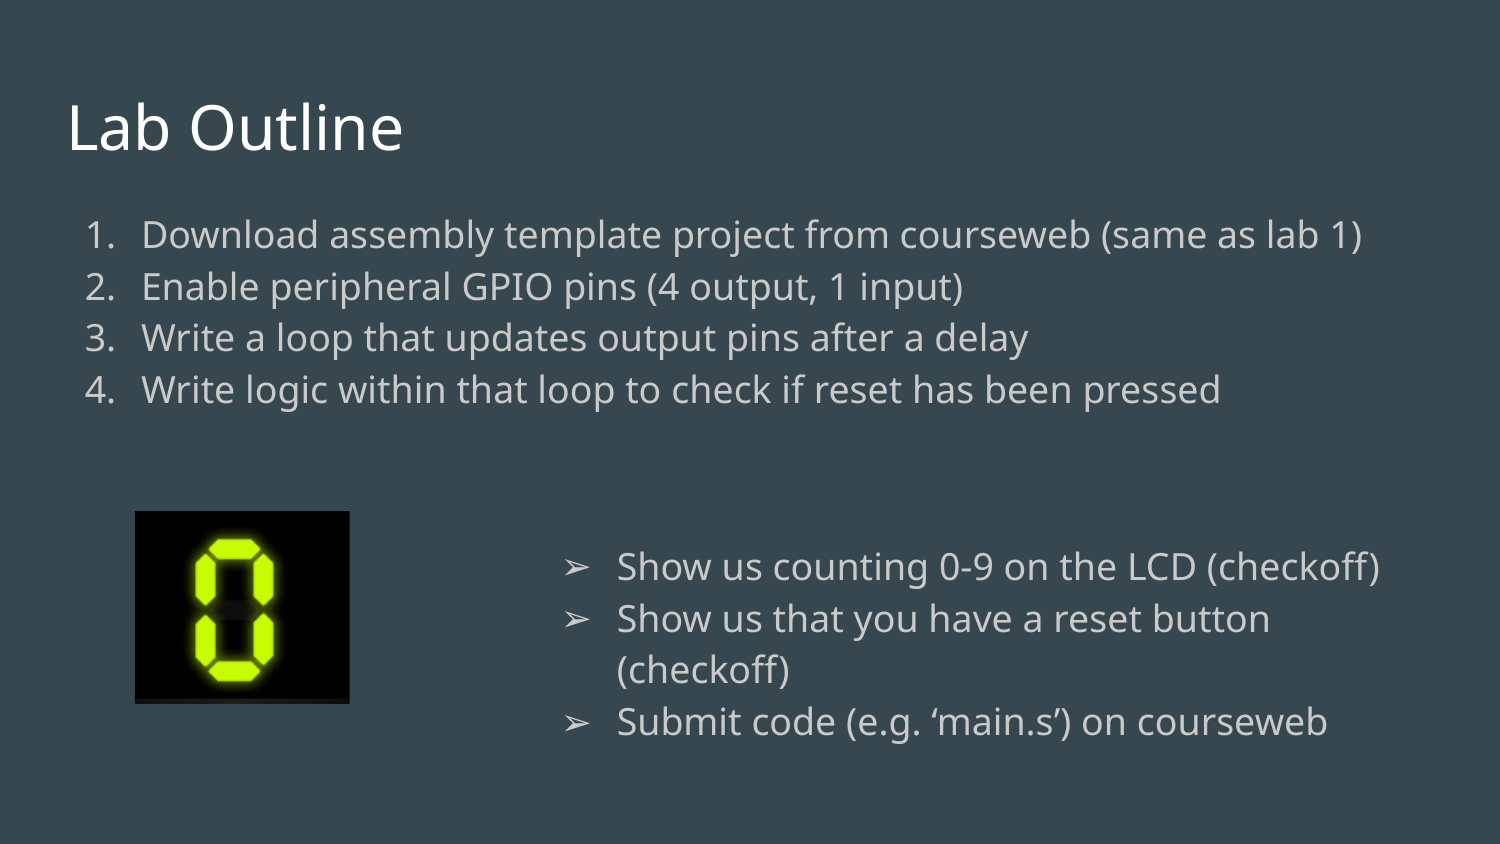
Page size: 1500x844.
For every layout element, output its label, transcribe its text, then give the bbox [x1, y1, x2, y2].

list Show us counting 0-9 on the LCD (checkoff) Show us that you have a reset button (checkoff) Submit code (e.g. ‘main.s’) on courseweb [526, 521, 1468, 721]
list Download assembly template project from courseweb (same as lab 1) Enable peripheral GPIO pins (4 output, 1 input) Write a loop that updates output pins after a delay Write logic within that loop to check if reset has been pressed [51, 189, 1449, 441]
picture [134, 511, 350, 705]
title Lab Outline [51, 72, 1449, 167]
